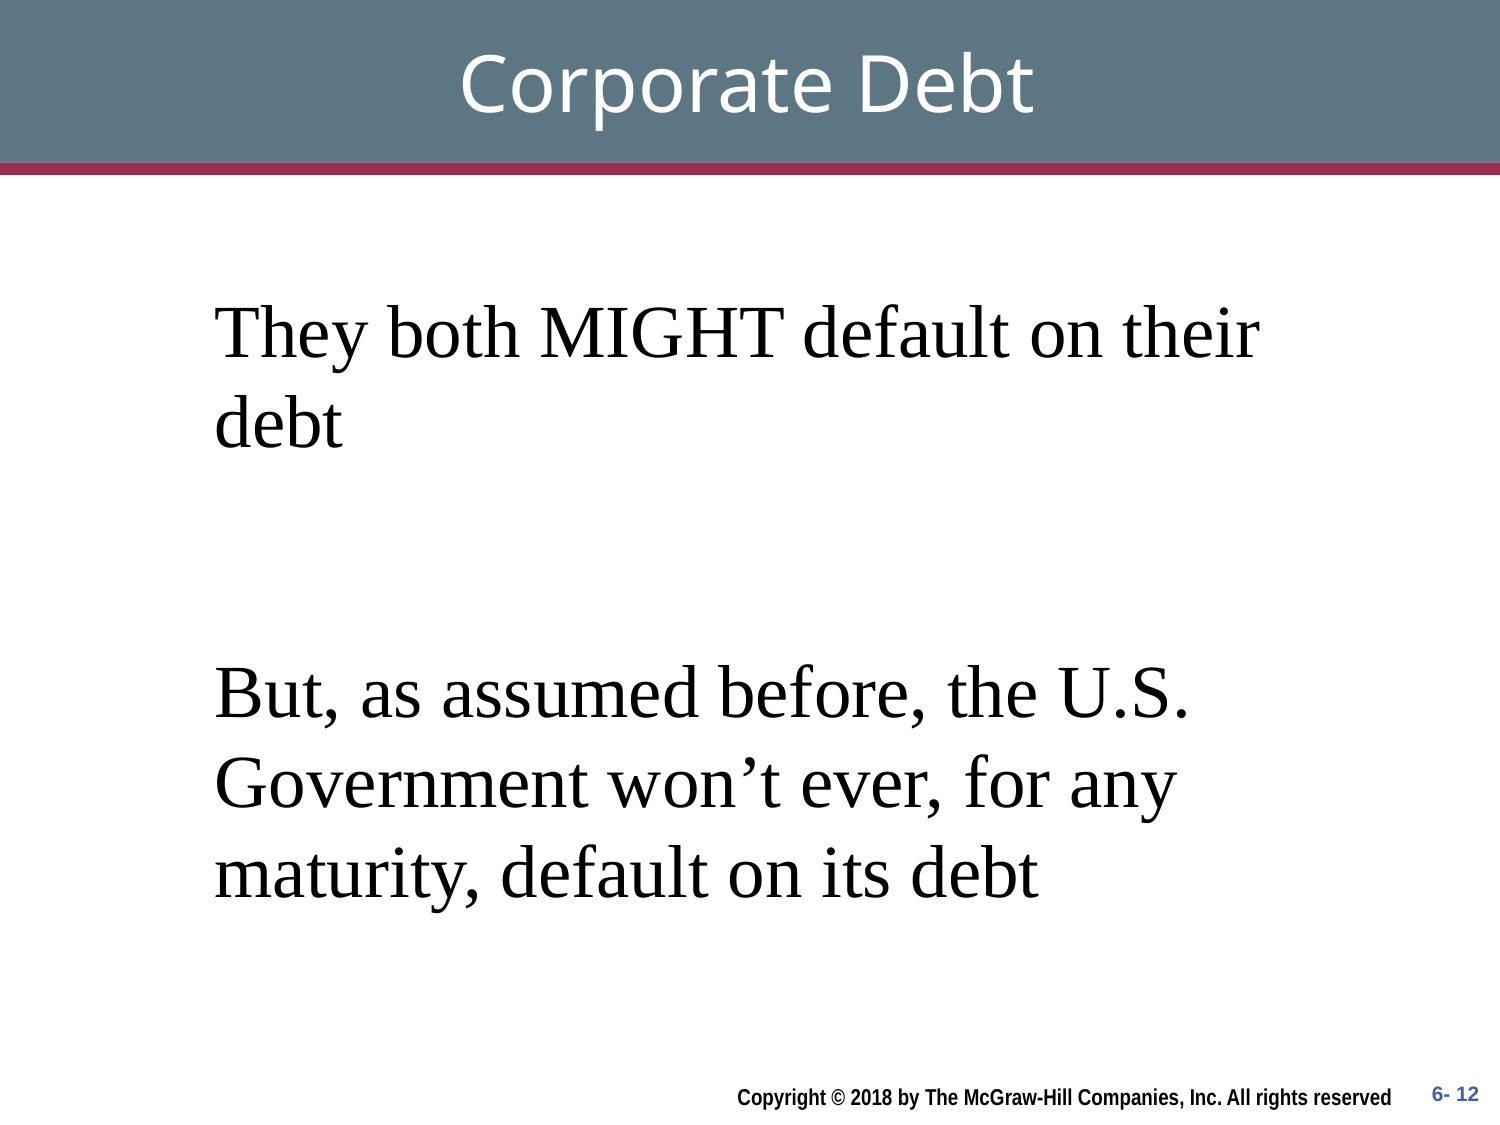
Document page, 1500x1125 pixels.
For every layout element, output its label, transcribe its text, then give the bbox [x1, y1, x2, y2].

title Corporate Debt [37, 12, 1457, 150]
text_box They both MIGHT default on their debt But, as assumed before, the U.S. Government won’t ever, for any maturity, default on its debt [200, 274, 1300, 920]
